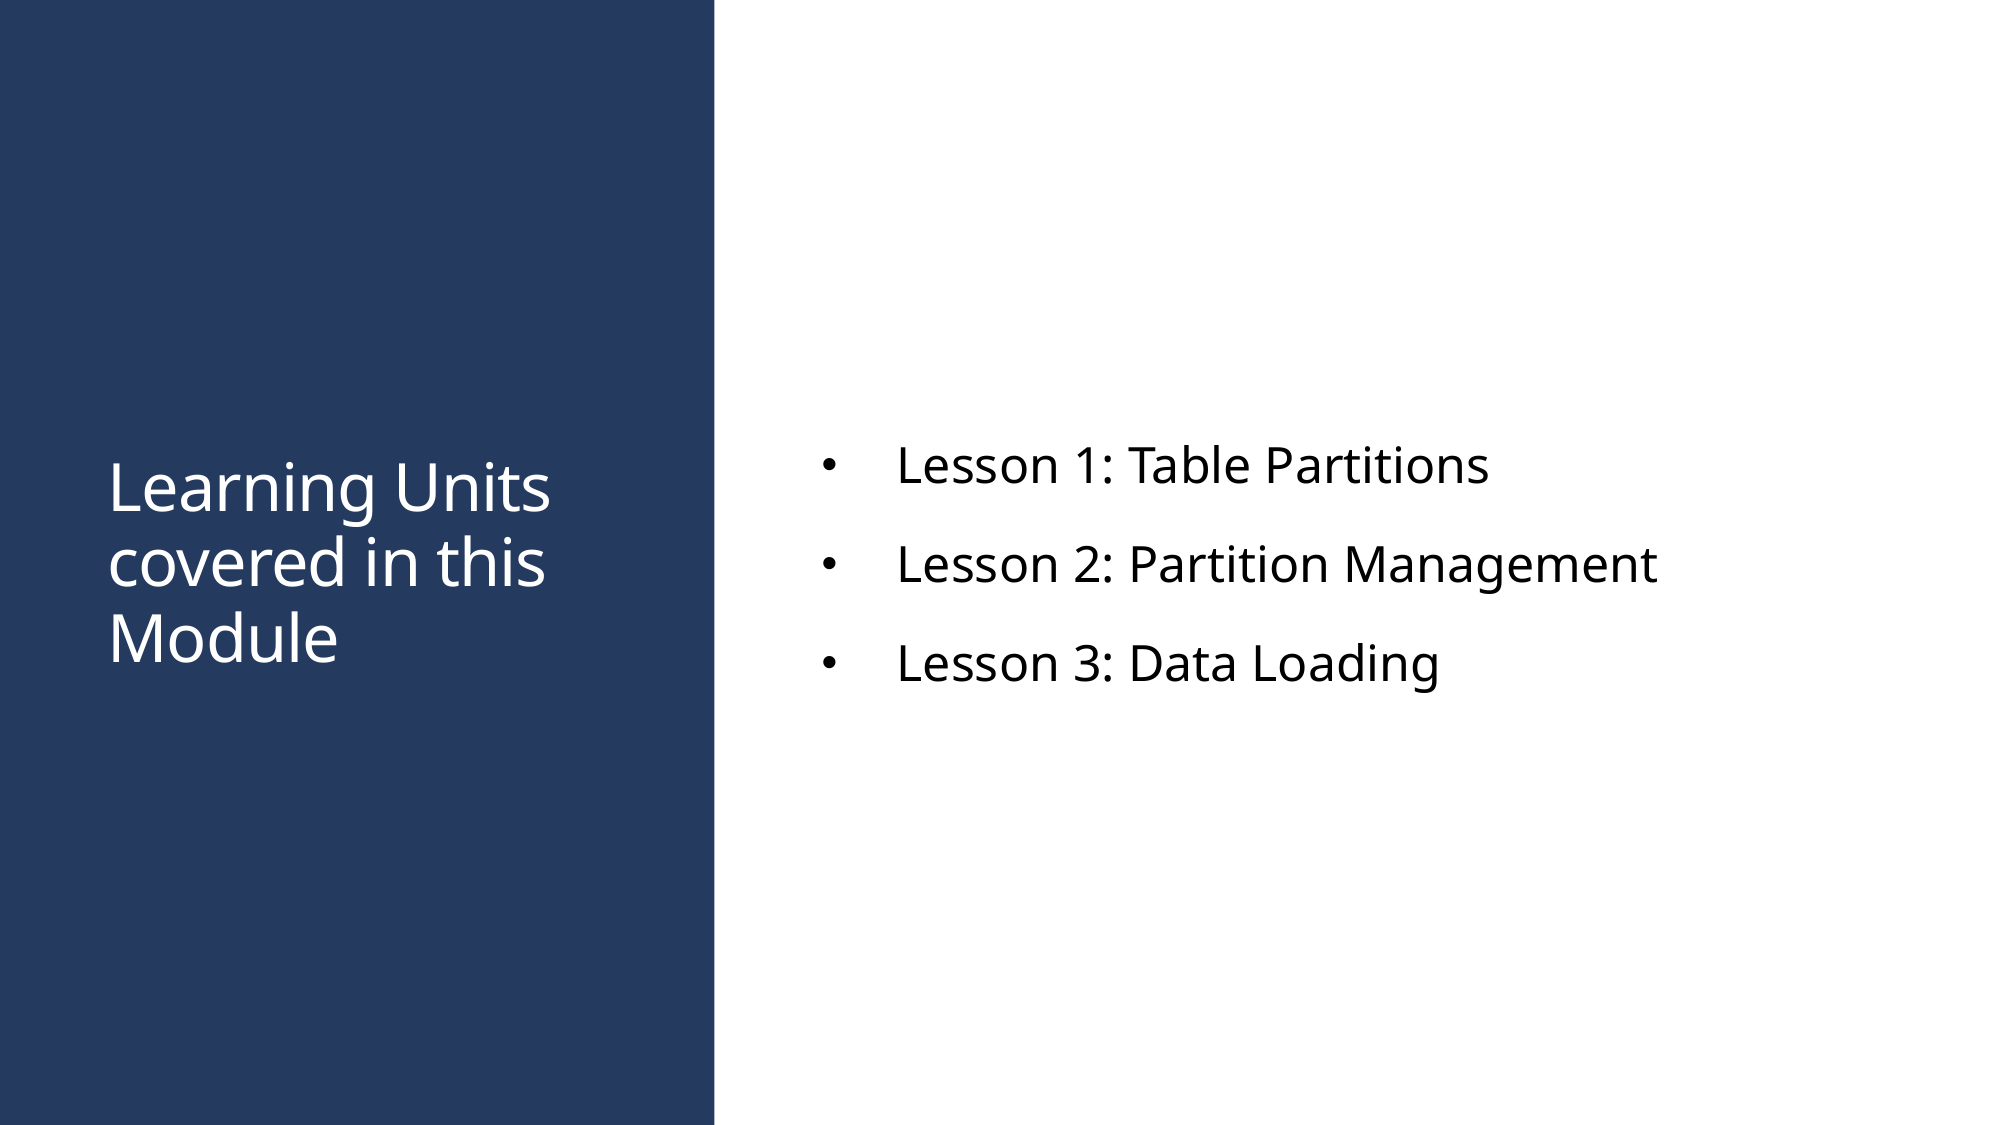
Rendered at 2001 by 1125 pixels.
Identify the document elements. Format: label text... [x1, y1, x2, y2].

list Lesson 1: Table Partitions Lesson 2: Partition Management Lesson 3: Data Loading [821, 103, 1963, 1022]
title Learning Units covered in this Module [107, 103, 619, 1022]
